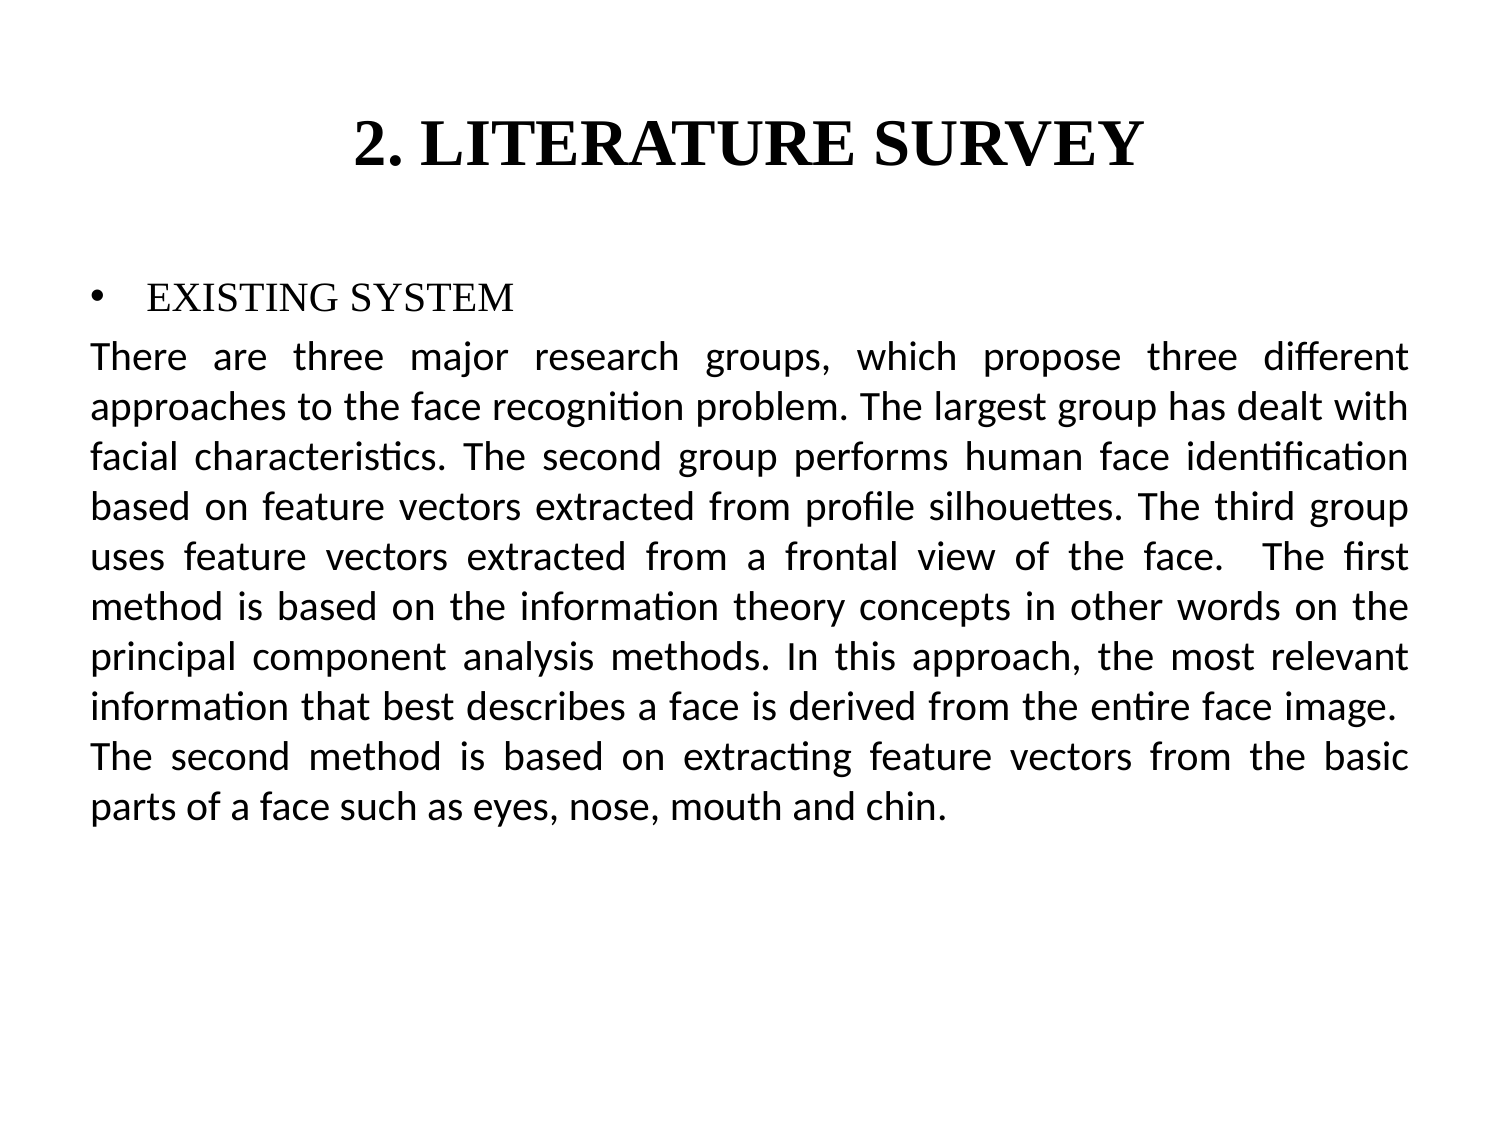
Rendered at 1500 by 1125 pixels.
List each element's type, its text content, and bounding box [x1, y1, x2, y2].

title 2. LITERATURE SURVEY [75, 45, 1425, 233]
list EXISTING SYSTEM There are three major research groups, which propose three different approaches to the face recognition problem. The largest group has dealt with facial characteristics. The second group performs human face identification based on feature vectors extracted from profile silhouettes. The third group uses feature vectors extracted from a frontal view of the face. The first method is based on the information theory concepts in other words on the principal component analysis methods. In this approach, the most relevant information that best describes a face is derived from the entire face image. The second method is based on extracting feature vectors from the basic parts of a face such as eyes, nose, mouth and chin. [75, 262, 1425, 1005]
